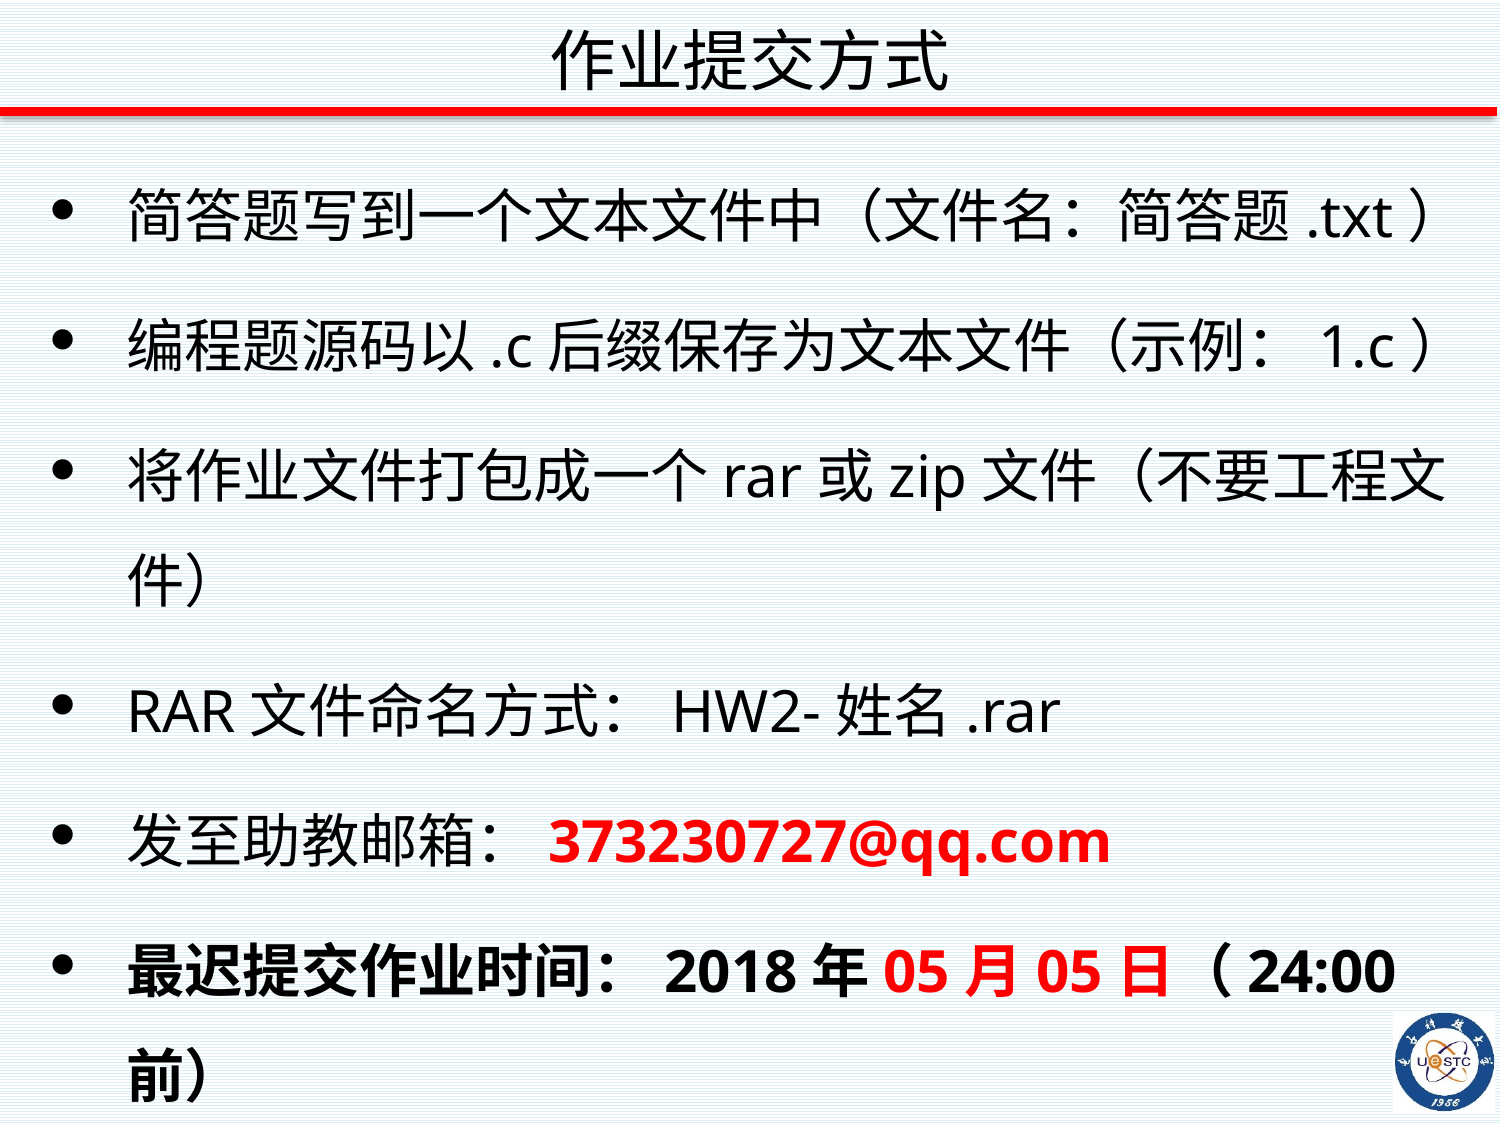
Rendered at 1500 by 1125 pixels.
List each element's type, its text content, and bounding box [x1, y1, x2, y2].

text_box 简答题写到一个文本文件中（文件名：简答题.txt） 编程题源码以.c后缀保存为文本文件（示例：1.c） 将作业文件打包成一个rar或zip文件（不要工程文件） RAR文件命名方式：HW2-姓名.rar 发至助教邮箱：373230727@qq.com 最迟提交作业时间：2018年05月05日（24:00前） [0, 137, 1500, 1125]
text_box 作业提交方式 [0, 11, 1500, 106]
